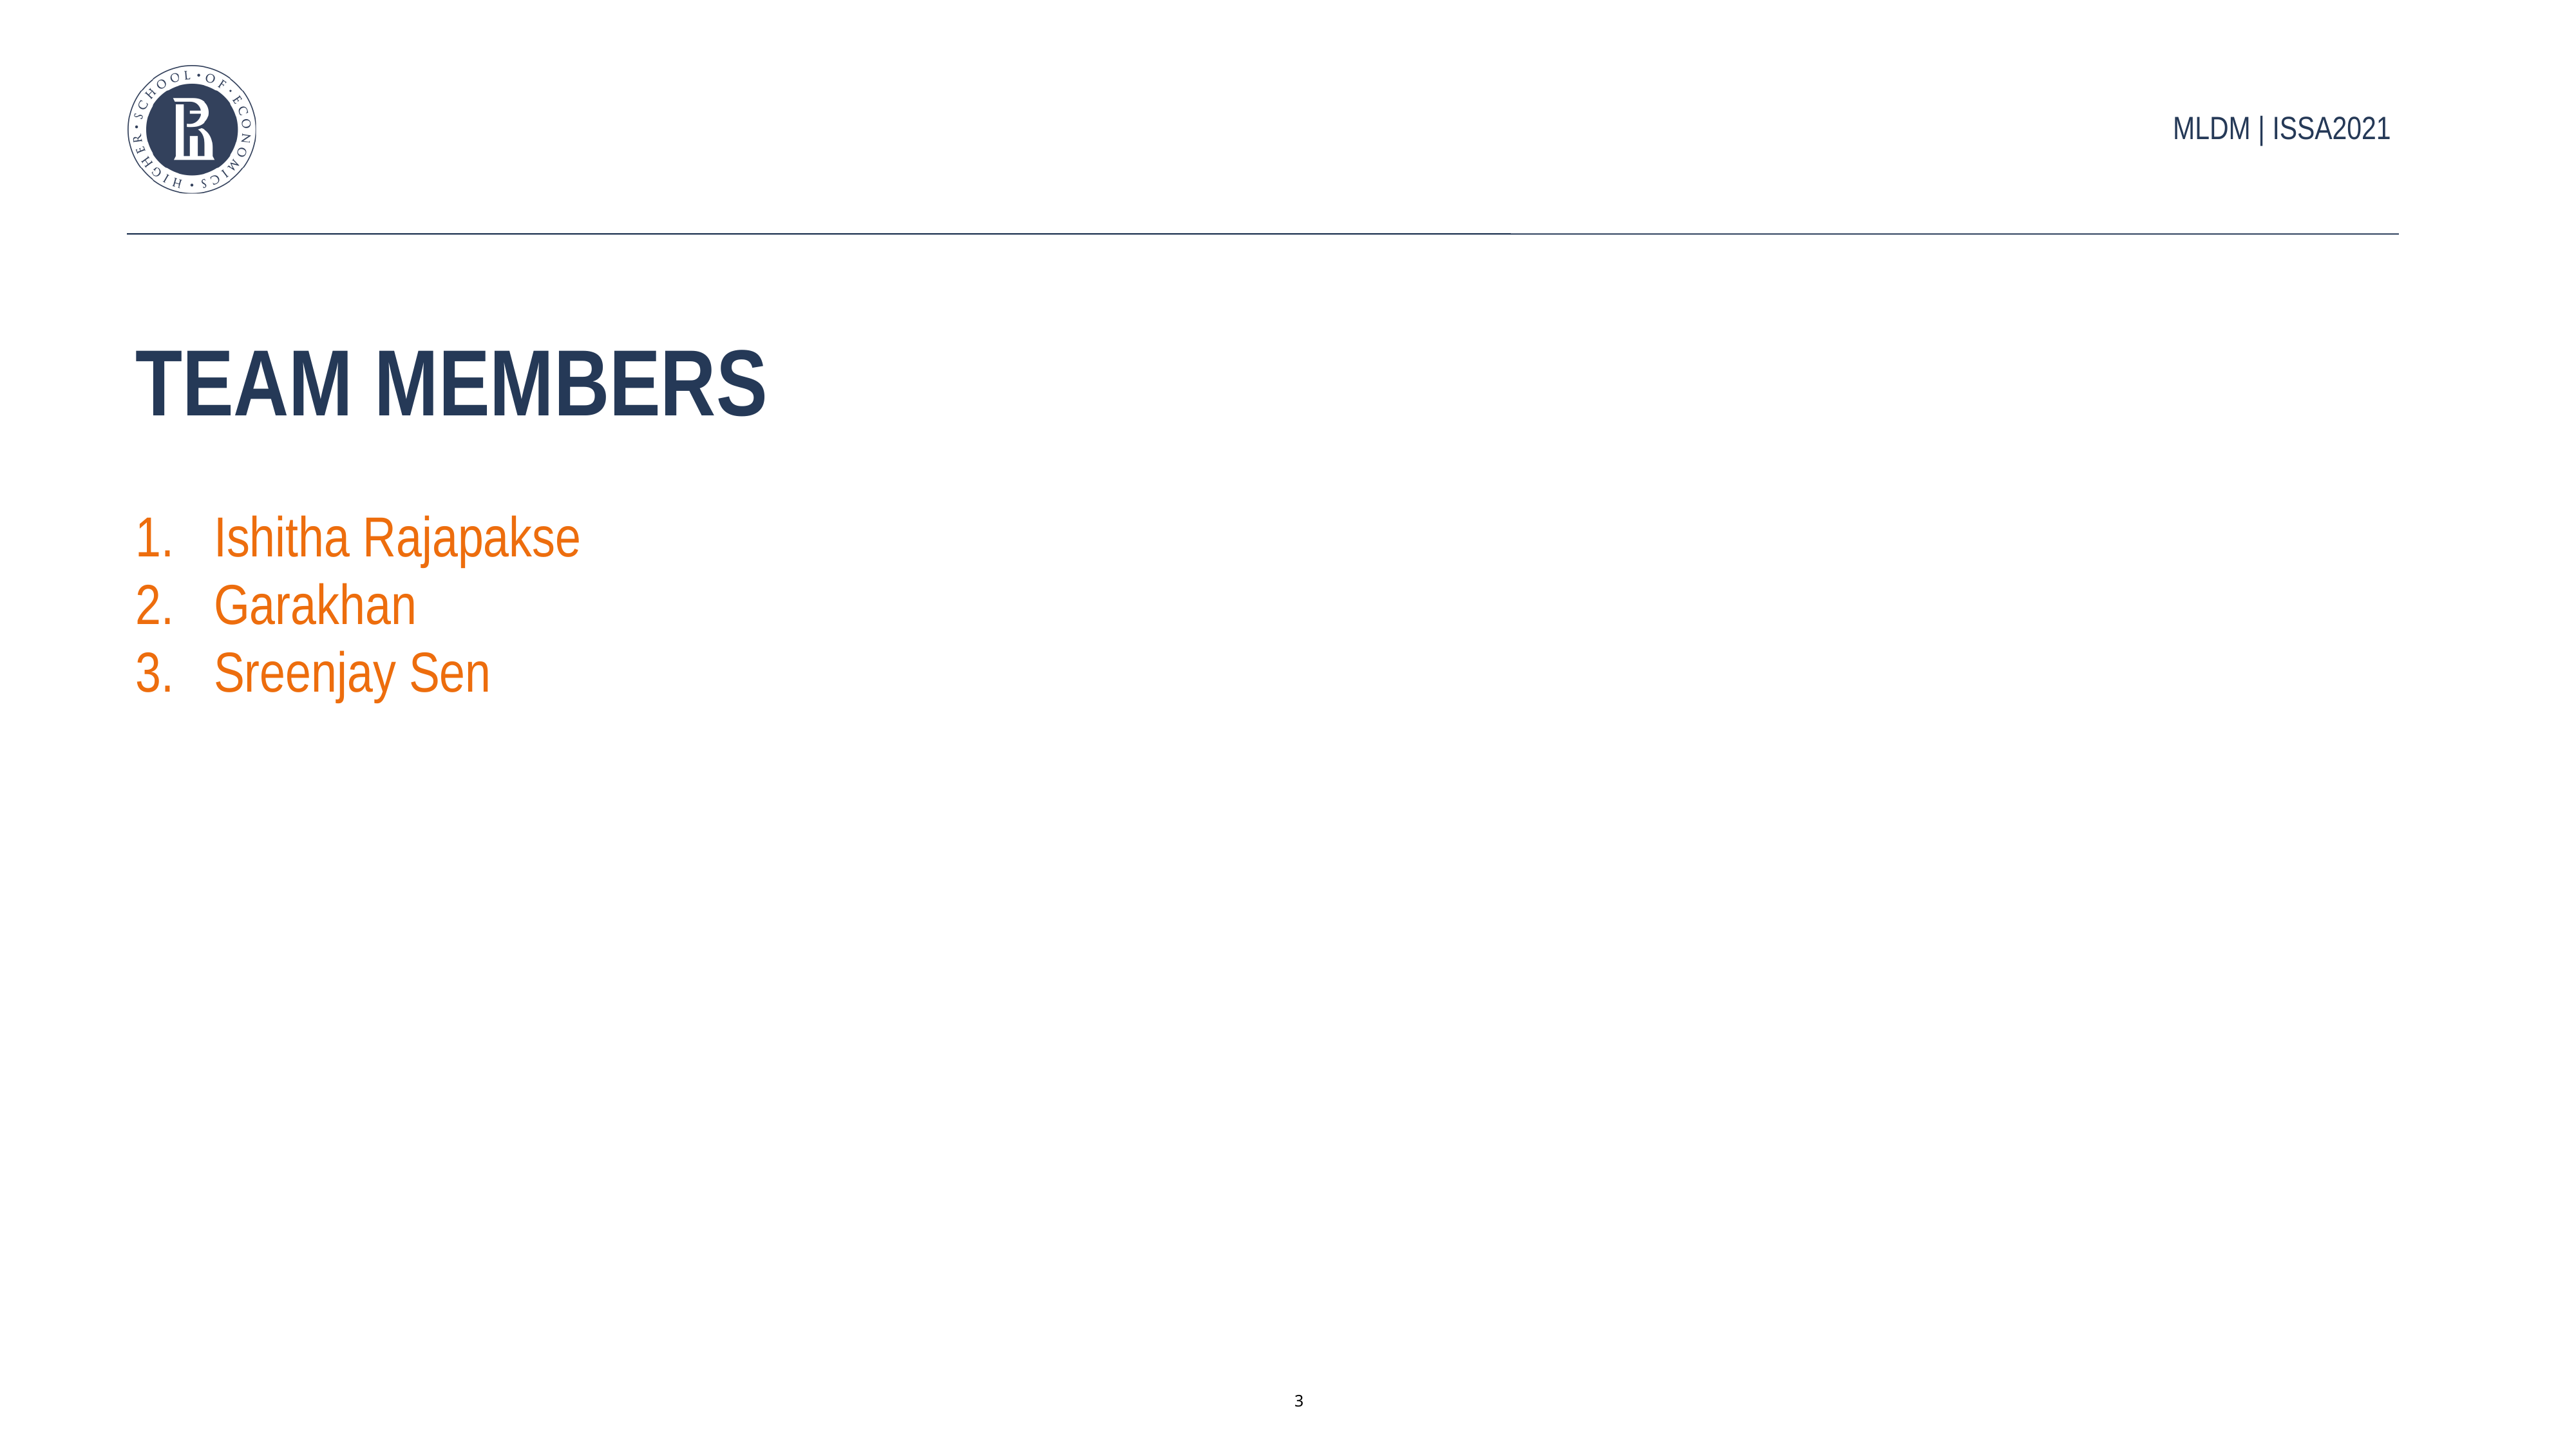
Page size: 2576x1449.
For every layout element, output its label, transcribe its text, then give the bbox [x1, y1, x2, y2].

picture [128, 65, 257, 194]
text_box 3 [1260, 1374, 1313, 1428]
text_box Team Members [128, 314, 1826, 464]
text_box MLDM | ISSA2021 [1198, 100, 2399, 154]
text_box Ishitha Rajapakse Garakhan Sreenjay Sen [128, 464, 1826, 779]
